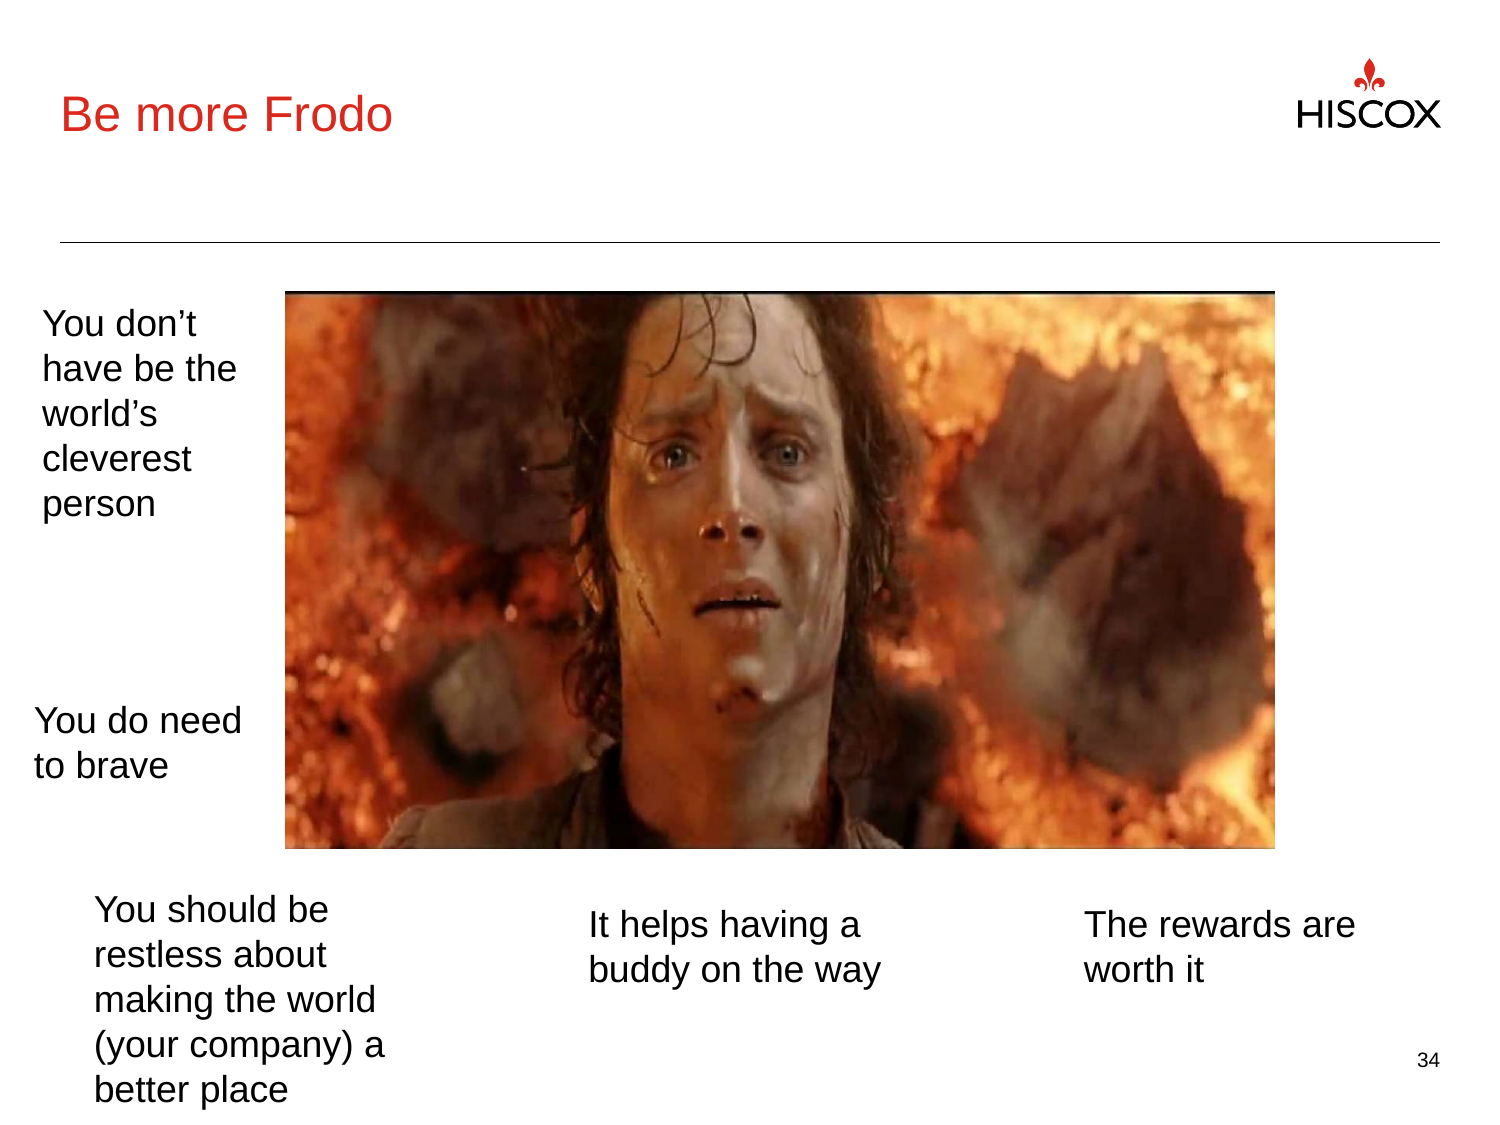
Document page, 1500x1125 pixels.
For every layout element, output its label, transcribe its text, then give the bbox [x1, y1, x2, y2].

title Be more Frodo [60, 90, 1208, 223]
text_box The rewards are worth it [1069, 892, 1453, 998]
text_box It helps having a buddy on the way [573, 892, 958, 998]
text_box You should be restless about making the world (your company) a better place [78, 877, 463, 1118]
slide_number 34 [1376, 1050, 1441, 1081]
picture [1298, 58, 1441, 128]
picture [284, 291, 1275, 849]
text_box You don’t have be the world’s cleverest person [27, 291, 279, 532]
text_box You do need to brave [19, 689, 271, 794]
